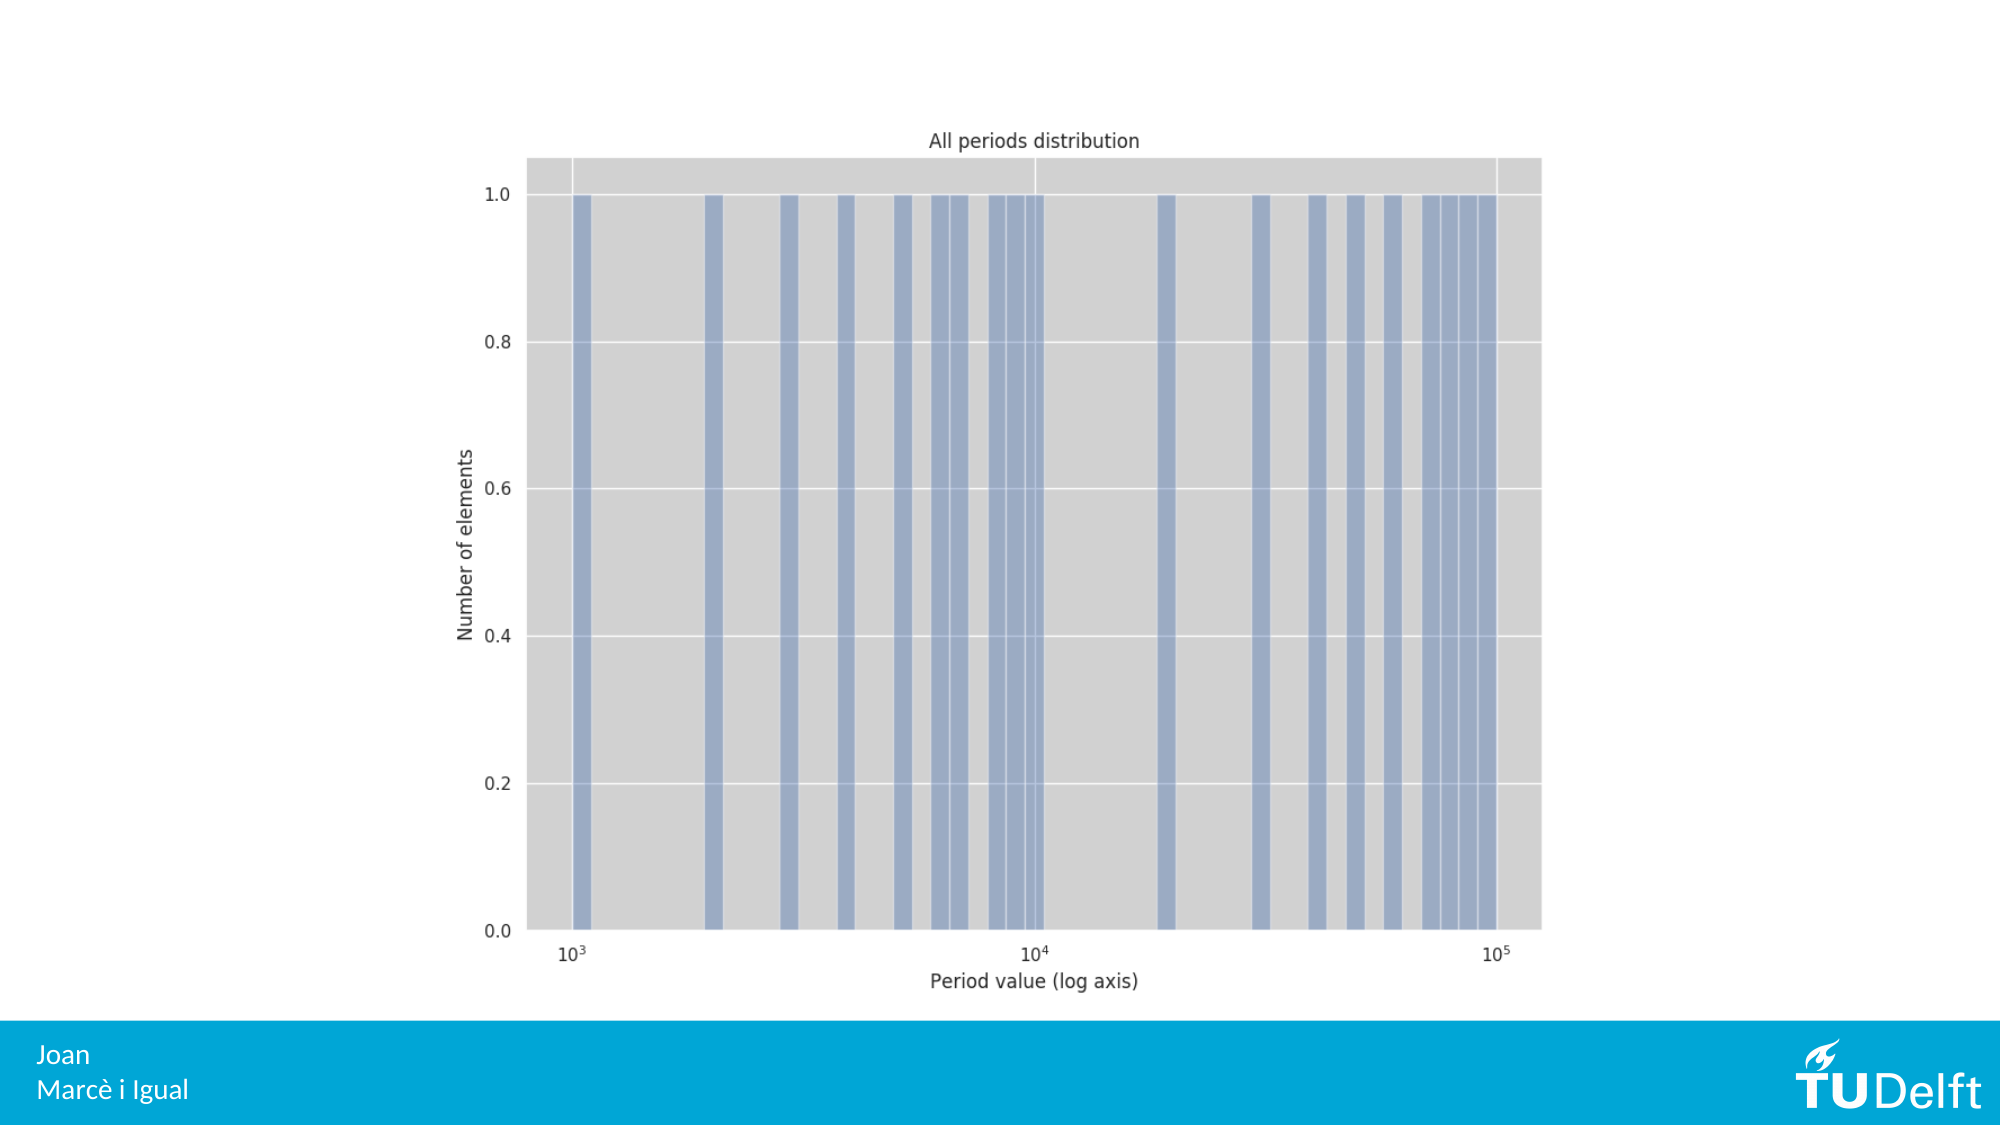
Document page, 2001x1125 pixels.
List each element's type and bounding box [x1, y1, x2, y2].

picture [1806, 1044, 1834, 1069]
picture [1833, 1074, 1866, 1108]
picture [1939, 1074, 1943, 1107]
picture [1911, 1084, 1932, 1108]
picture [1796, 1074, 1827, 1107]
picture [437, 112, 1563, 1013]
picture [1949, 1073, 1964, 1107]
picture [1877, 1074, 1905, 1107]
picture [1967, 1078, 1980, 1108]
